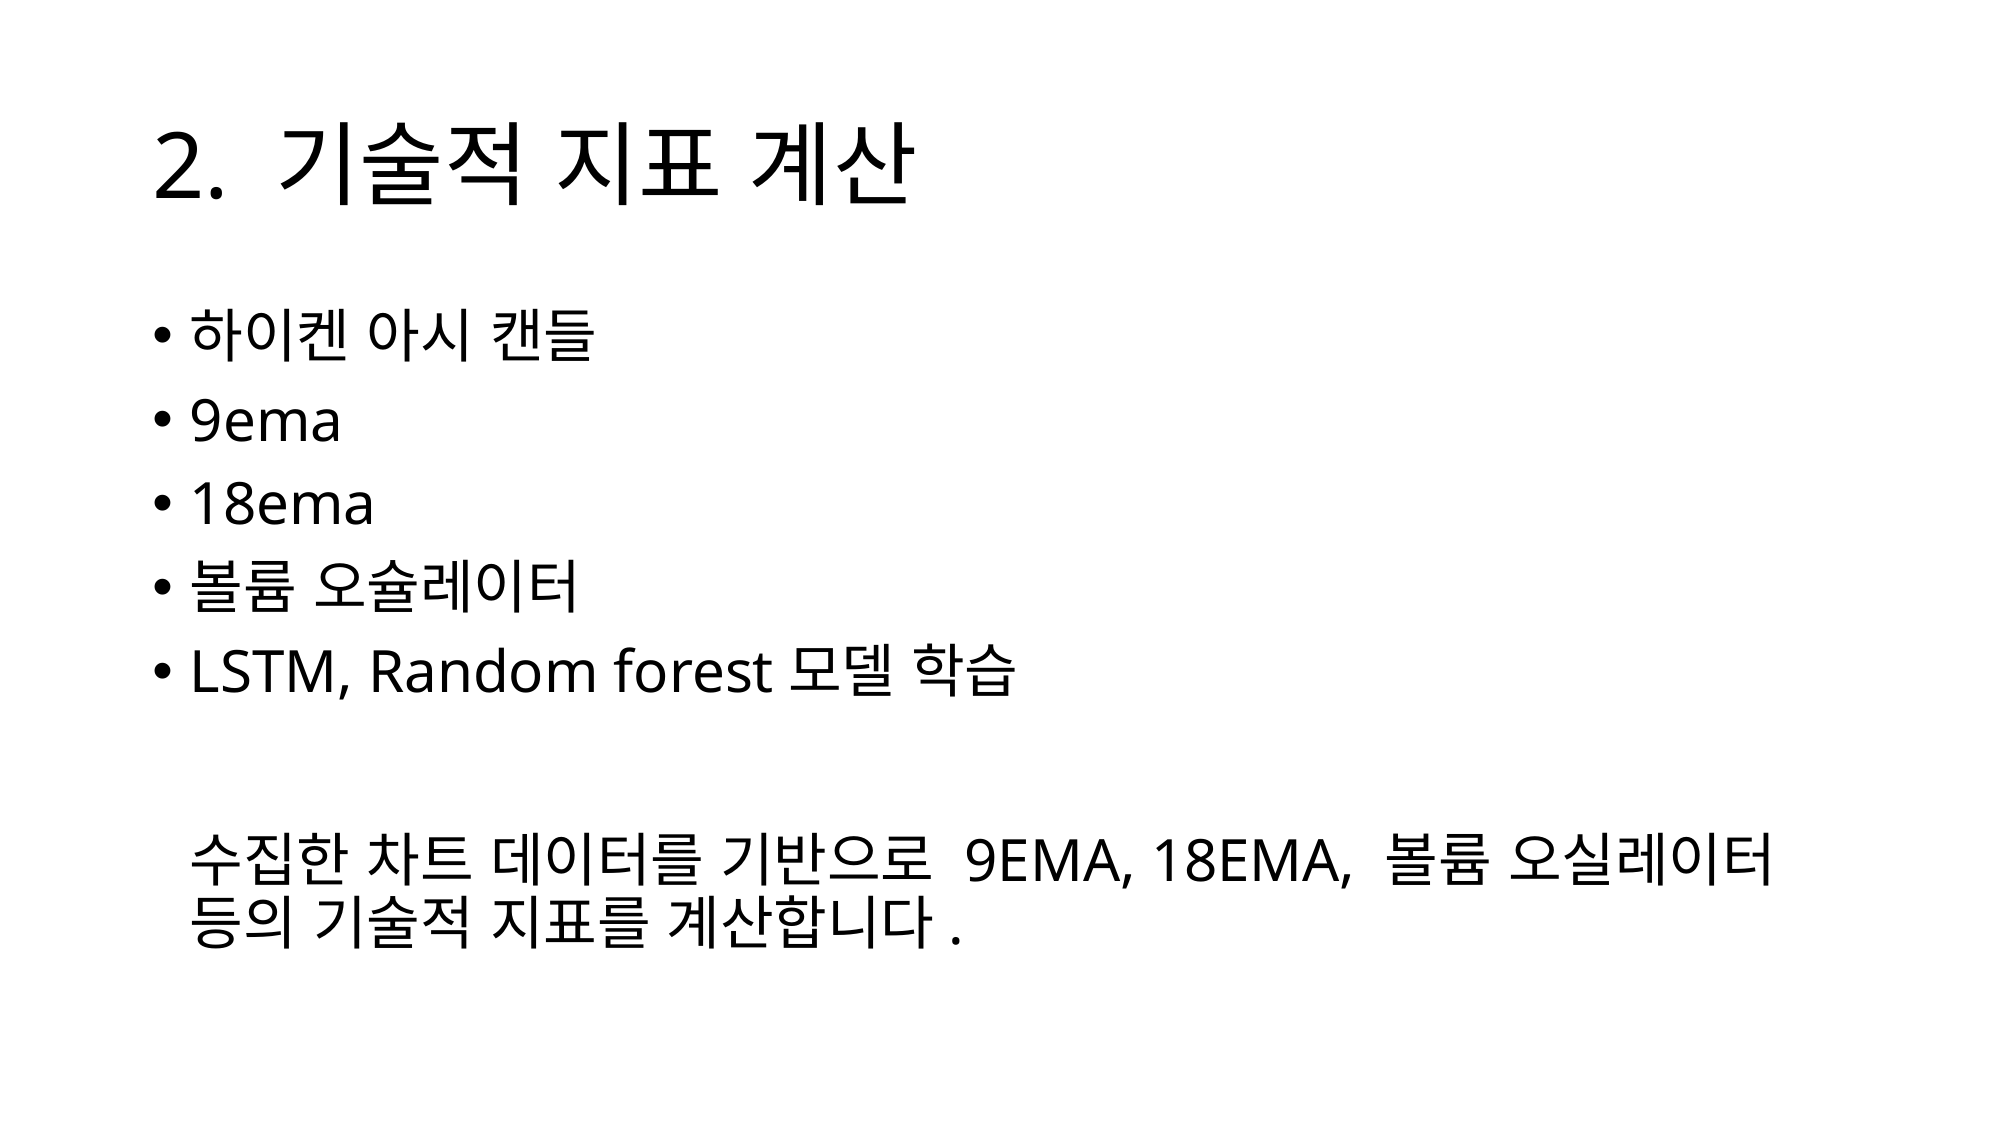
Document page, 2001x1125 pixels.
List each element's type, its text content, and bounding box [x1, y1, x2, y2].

list 하이켄 아시 캔들 9ema 18ema 볼륨 오슐레이터 LSTM, Random forest모델 학습 수집한 차트 데이터를 기반으로 9EMA, 18EMA, 볼륨 오실레이터 등의 기술적 지표를 계산합니다. [137, 299, 1863, 1014]
title 2. 기술적 지표 계산 [137, 59, 1863, 278]
